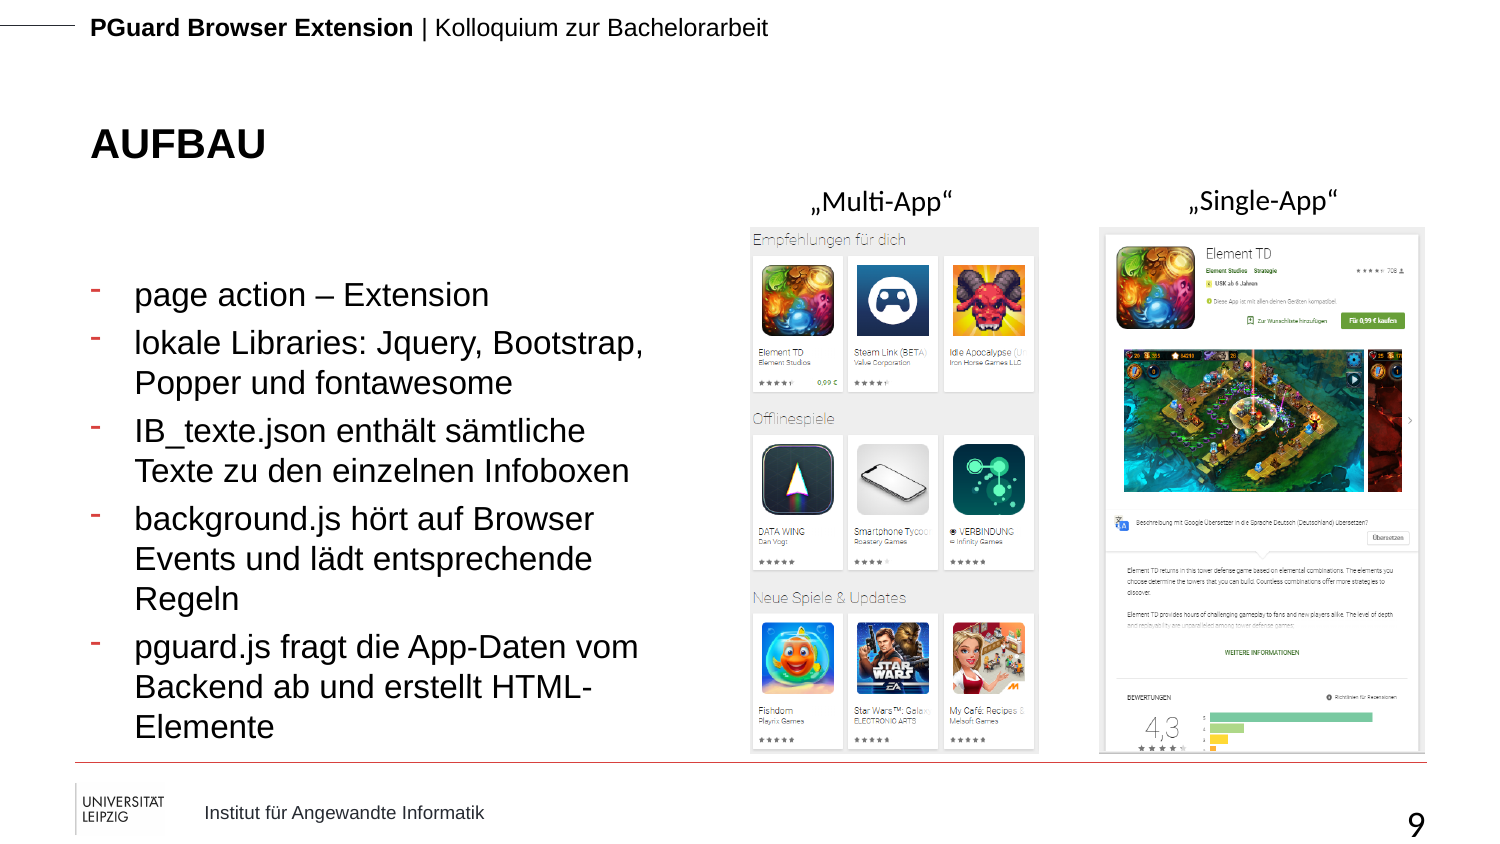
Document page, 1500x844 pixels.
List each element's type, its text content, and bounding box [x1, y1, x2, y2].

picture [75, 782, 165, 836]
list page action – Extension lokale Libraries: Jquery, Bootstrap, Popper und fontawesome IB_texte.json enthält sämtliche Texte zu den einzelnen Infoboxen background.js hört auf Browser Events und lädt entsprechende Regeln pguard.js fragt die App-Daten vom Backend ab und erstellt HTML-Elemente [75, 265, 662, 754]
text_box „Single-App“ [1172, 174, 1354, 224]
picture [1099, 227, 1425, 754]
text_box „Multi-App“ [794, 174, 969, 225]
text_box 9 [1303, 800, 1426, 834]
title Aufbau [75, 50, 1425, 175]
picture [749, 227, 1039, 754]
